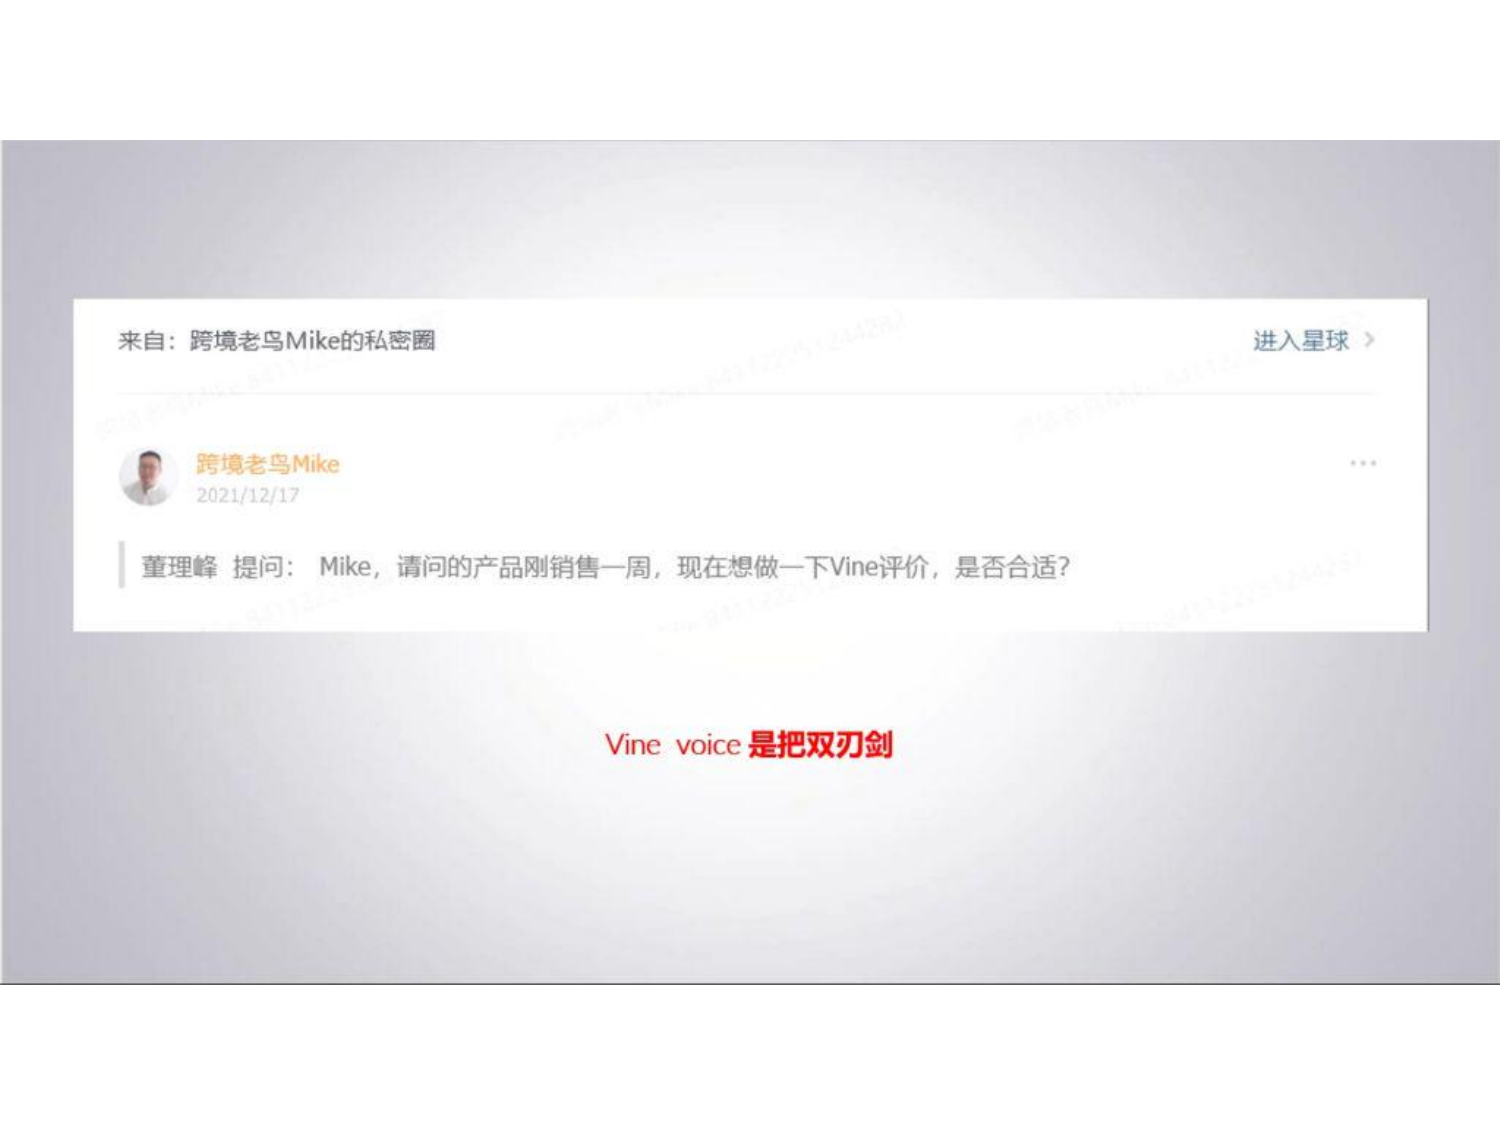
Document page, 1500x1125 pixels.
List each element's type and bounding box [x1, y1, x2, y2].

picture [0, 140, 1500, 985]
